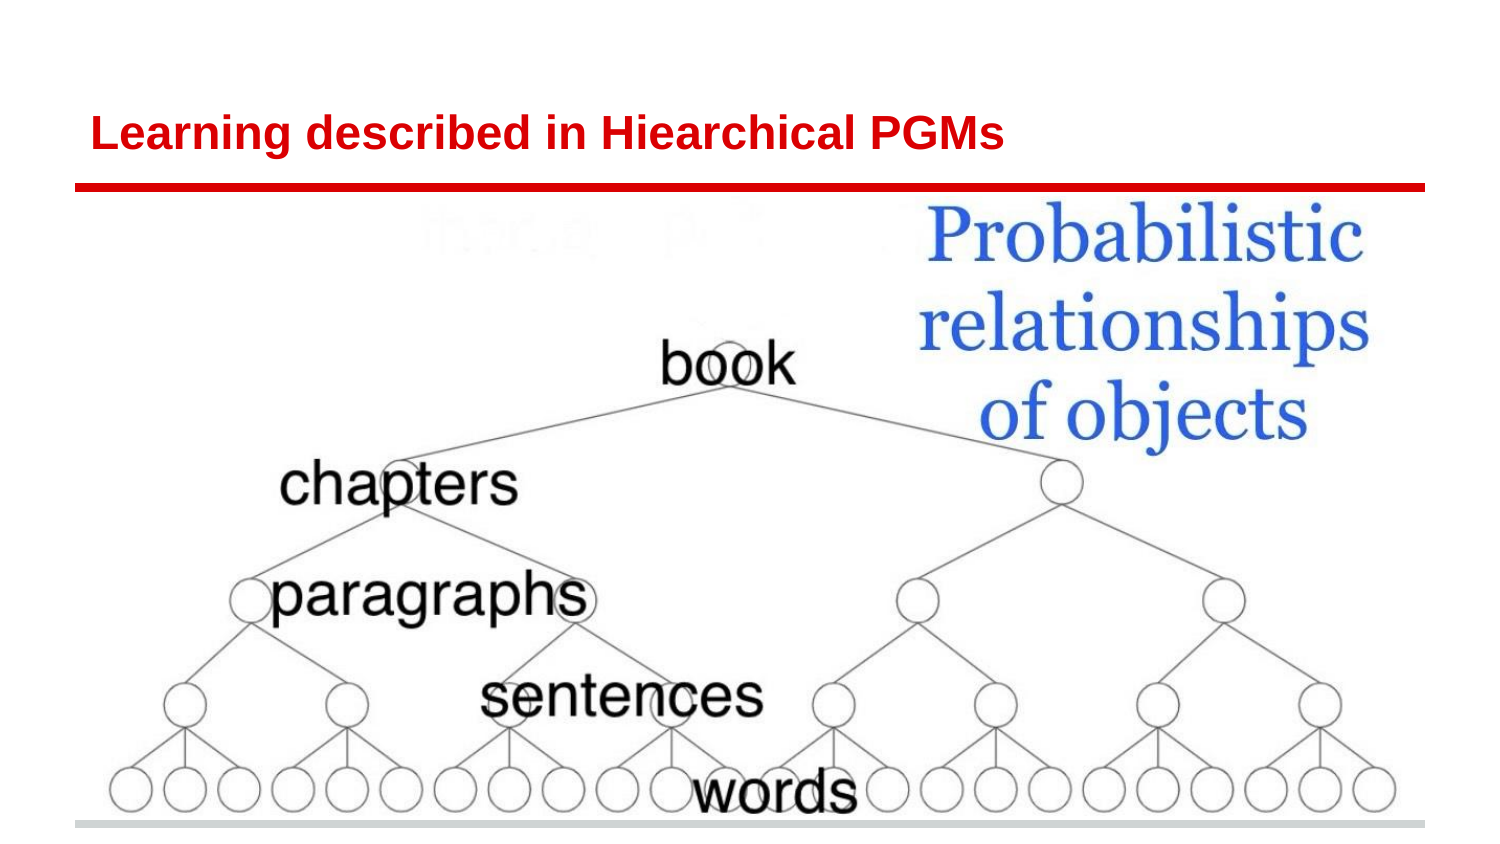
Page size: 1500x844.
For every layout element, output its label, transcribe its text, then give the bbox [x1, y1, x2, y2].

picture [78, 196, 1422, 816]
title Learning described in Hiearchical PGMs [75, 33, 1425, 175]
